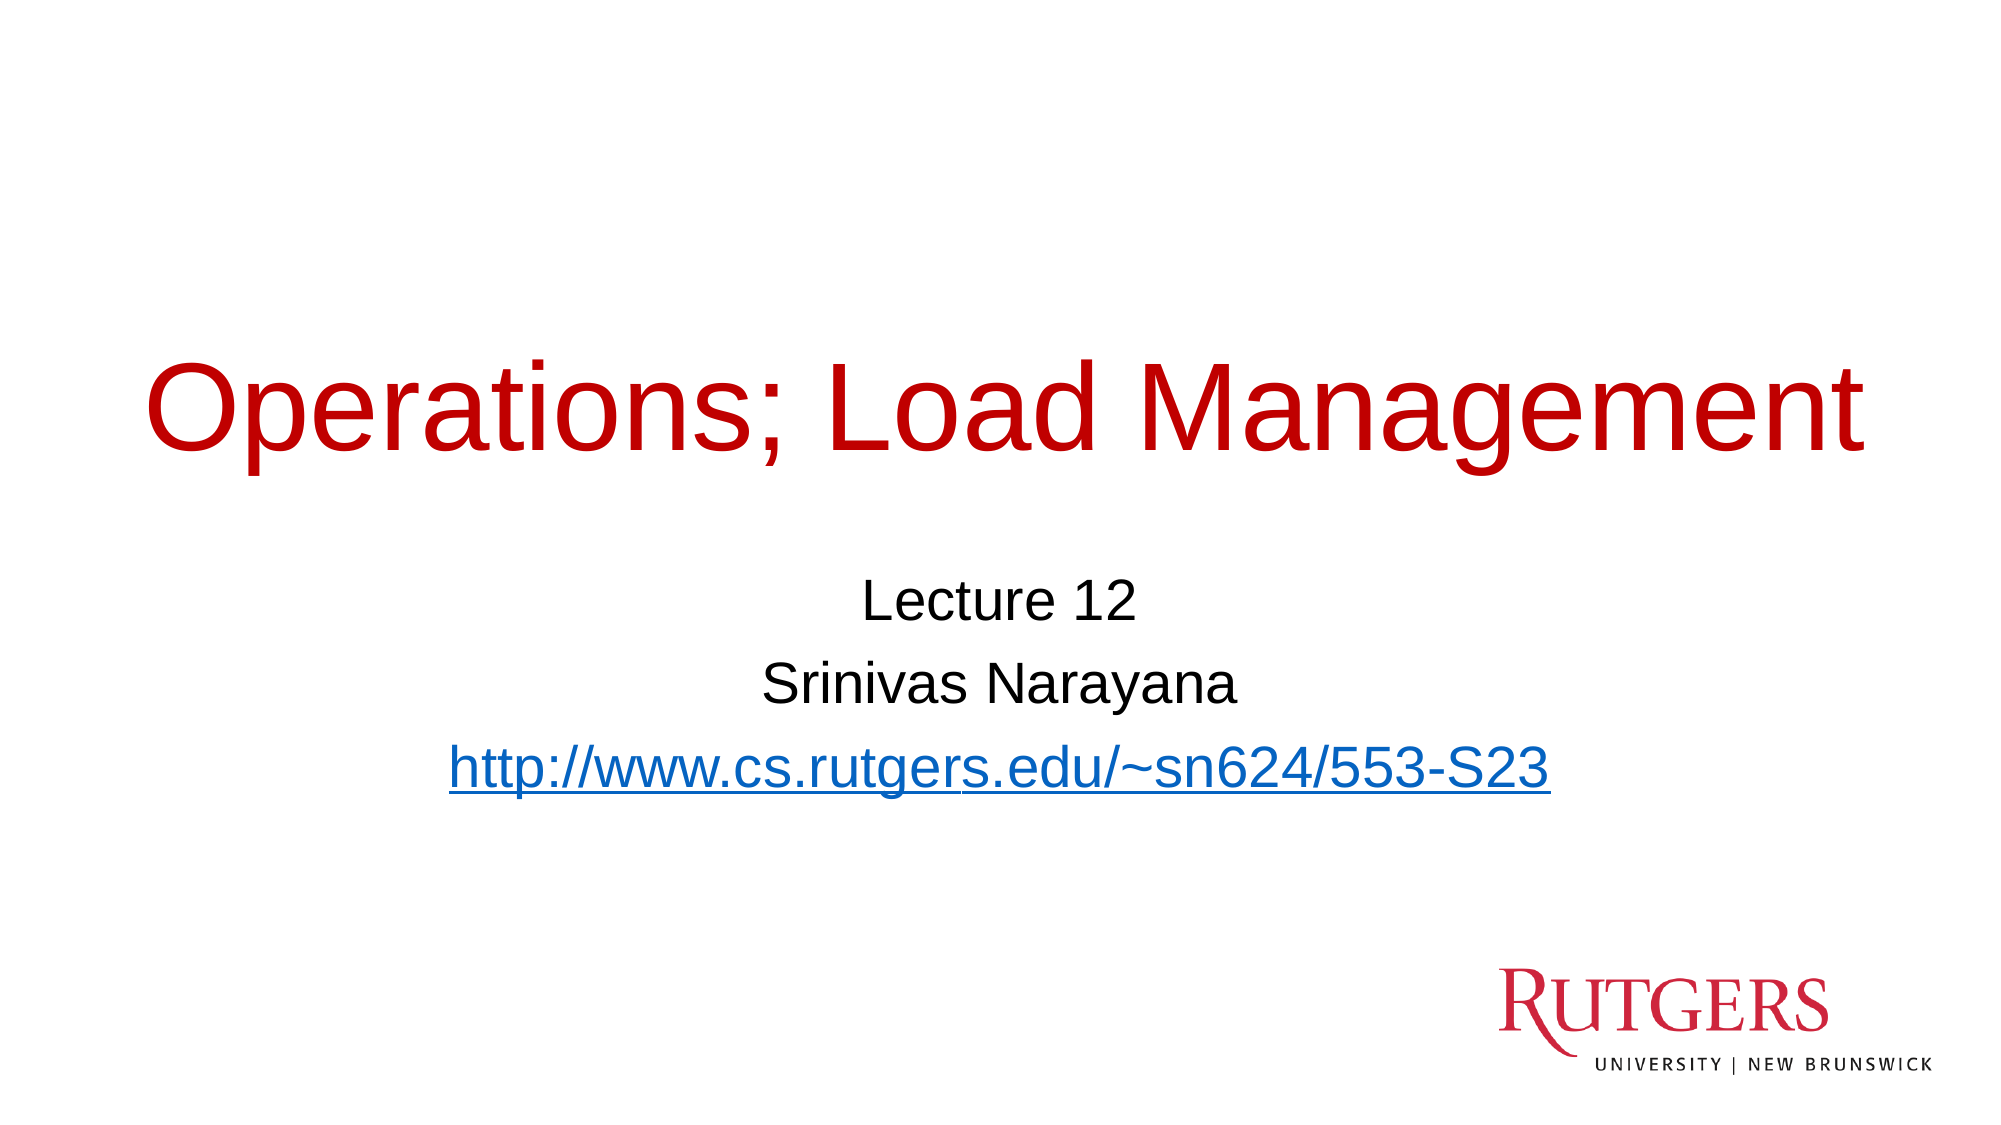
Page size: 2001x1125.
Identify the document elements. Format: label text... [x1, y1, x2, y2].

subtitle Lecture 12 Srinivas Narayana http://www.cs.rutgers.edu/~sn624/553-S23 [249, 562, 1750, 948]
picture [1487, 947, 1956, 1097]
slide_number 1 [1412, 1042, 1863, 1103]
title Operations; Load Management [122, 297, 1887, 485]
